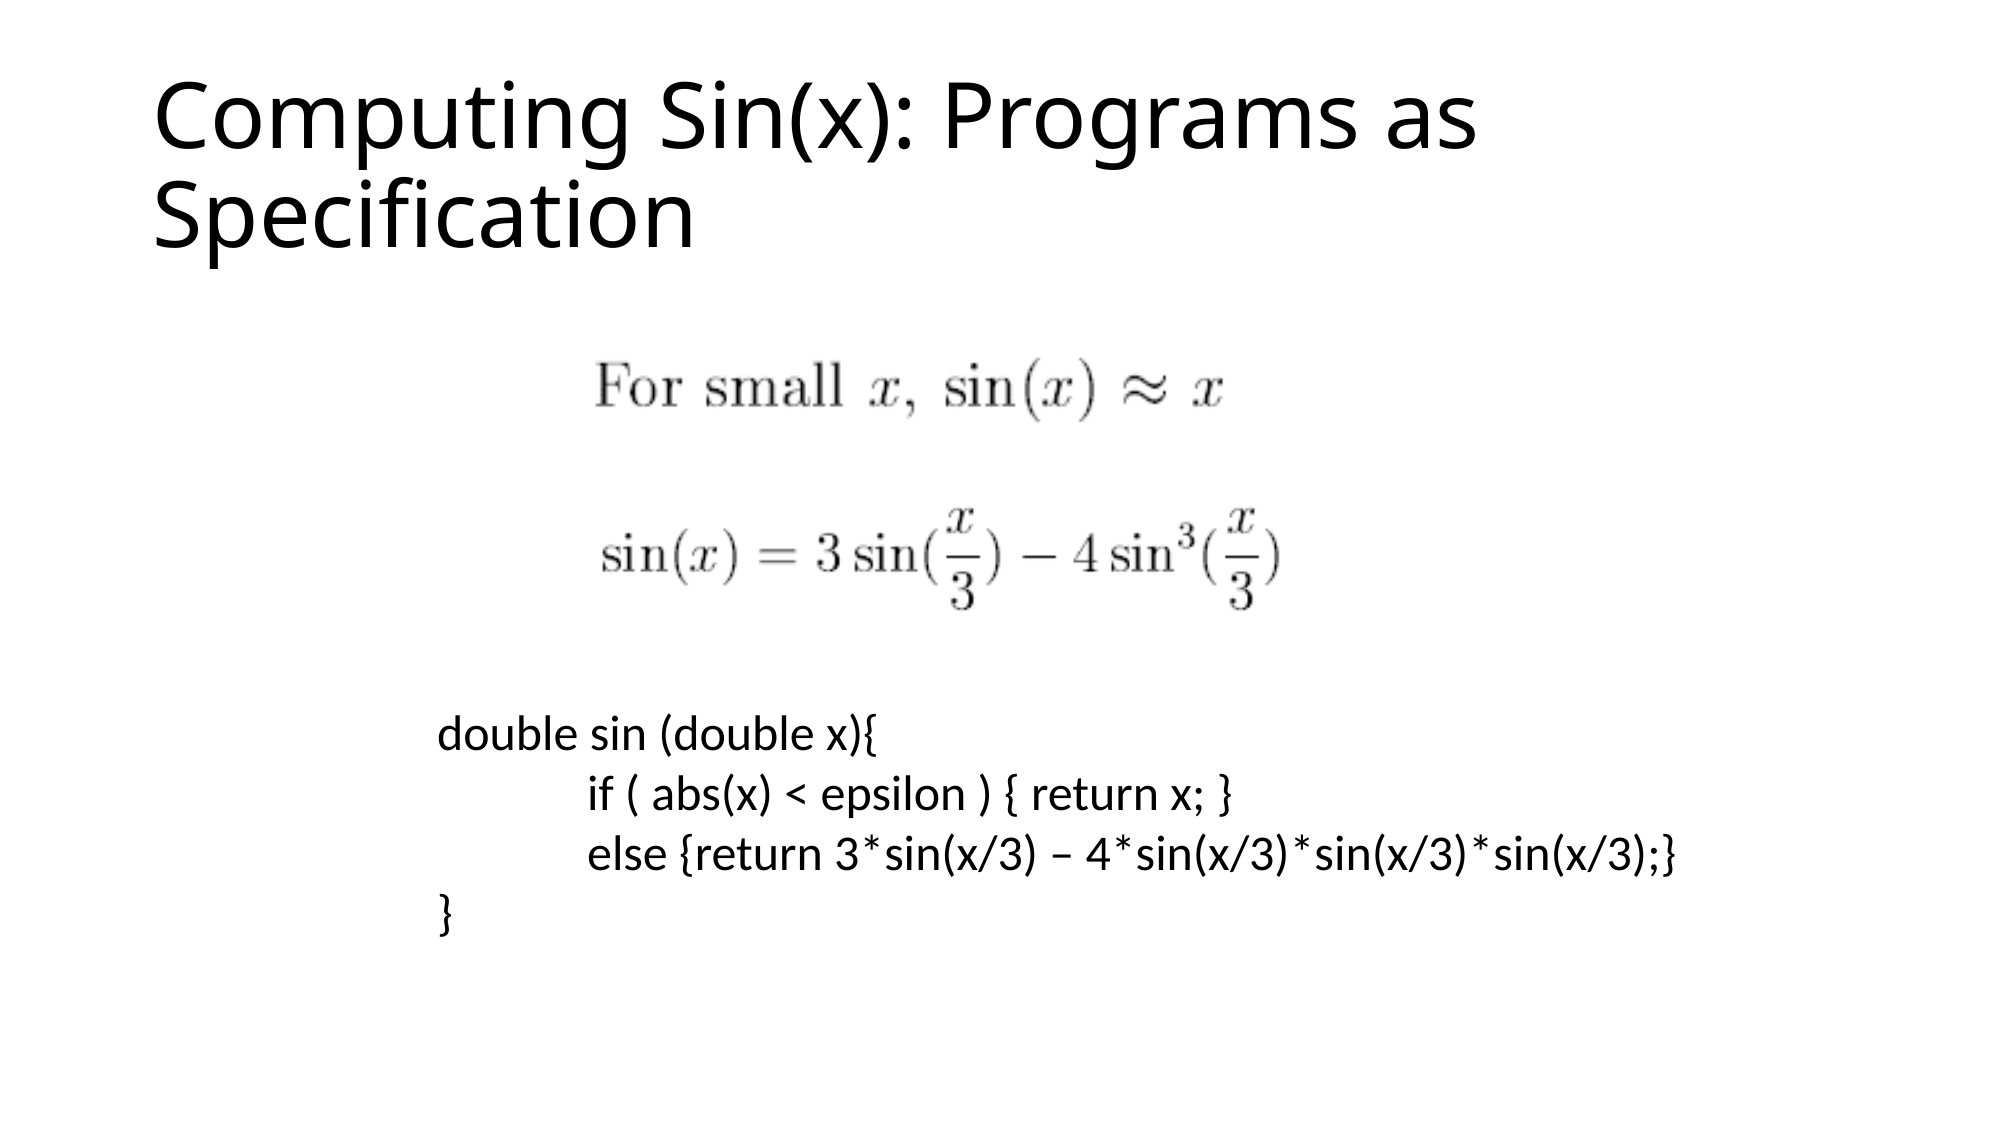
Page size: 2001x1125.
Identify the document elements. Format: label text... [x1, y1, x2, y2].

text_box double sin (double x){ if ( abs(x) < epsilon ) { return x; } else {return 3*sin(x/3) – 4*sin(x/3)*sin(x/3)*sin(x/3);} } [422, 692, 1693, 948]
picture [579, 491, 1302, 622]
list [579, 341, 1230, 427]
title Computing Sin(x): Programs as Specification [137, 59, 1863, 278]
